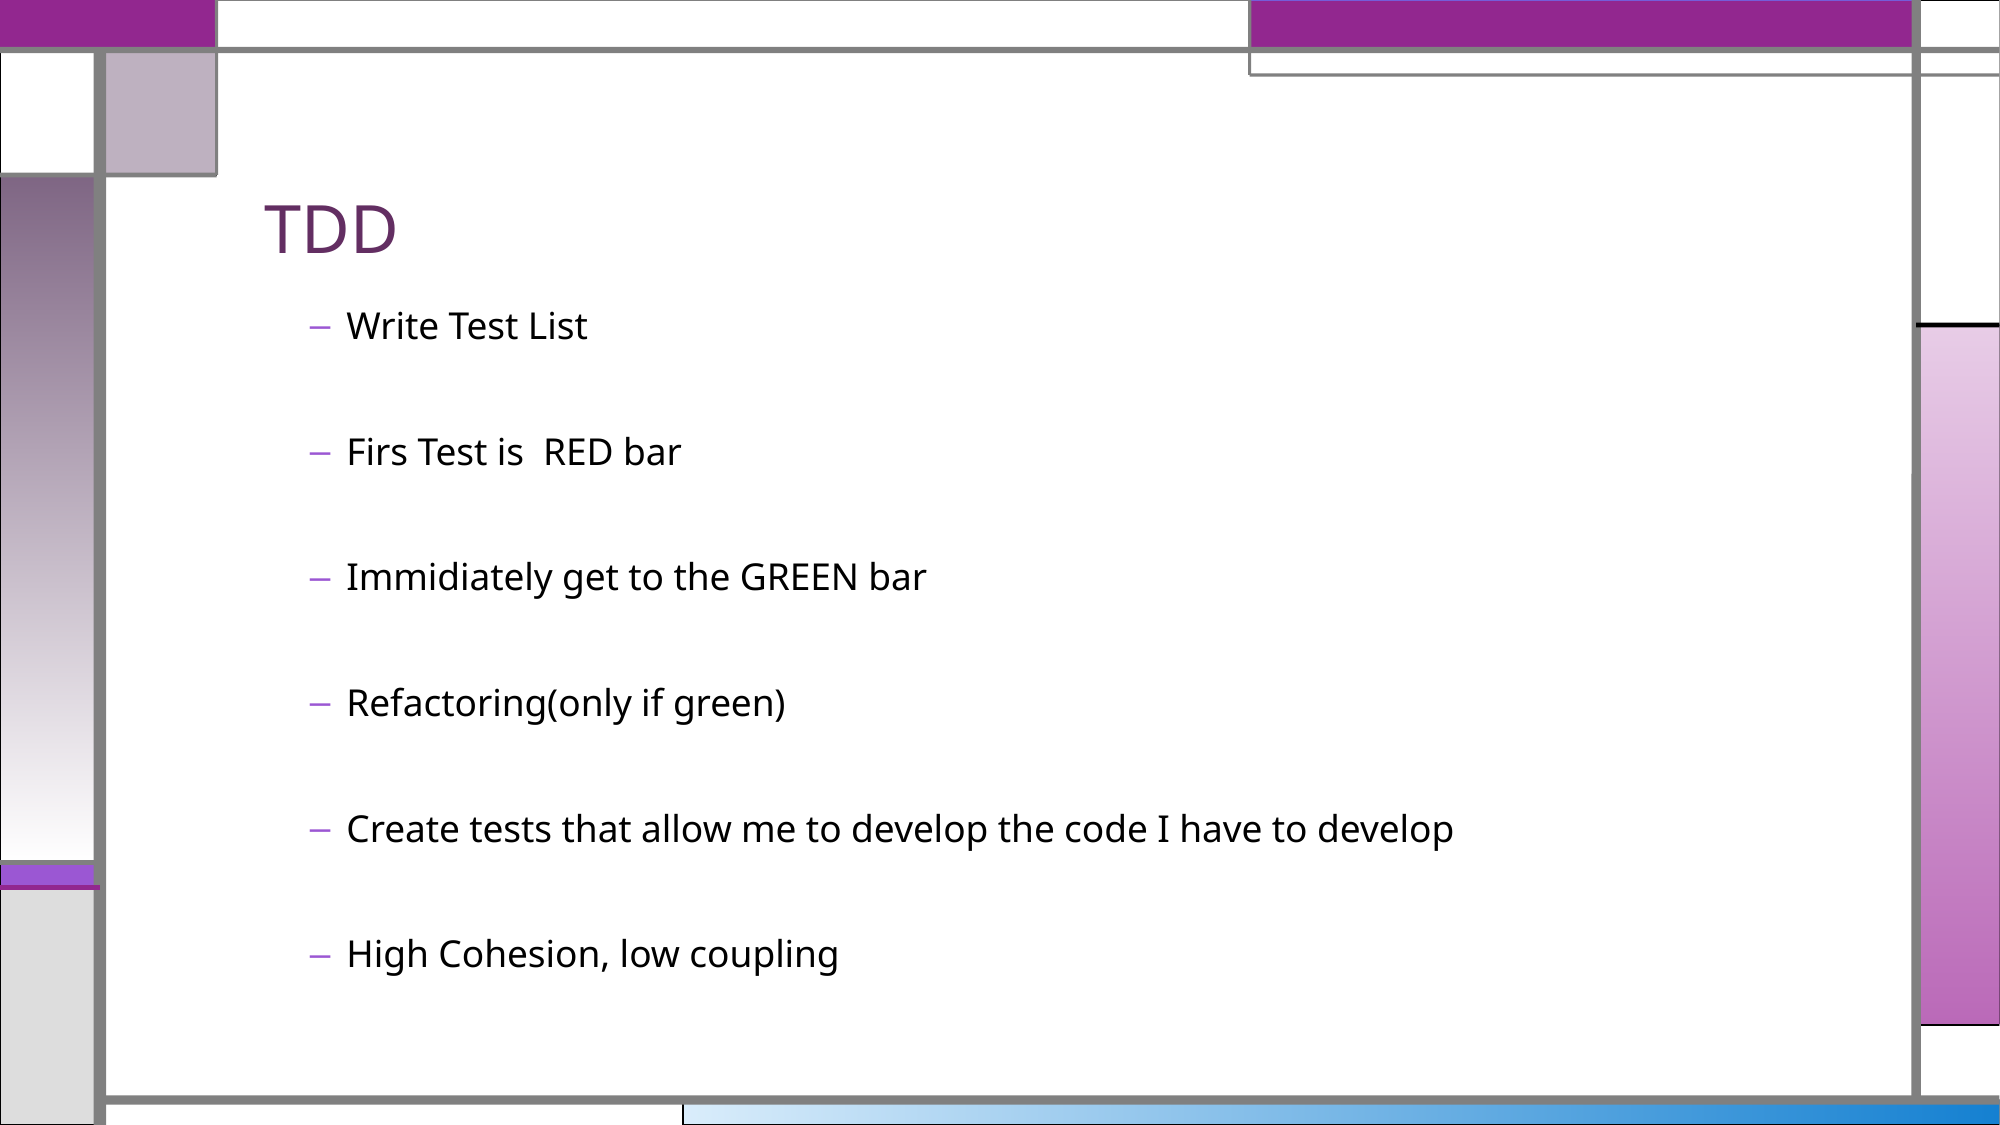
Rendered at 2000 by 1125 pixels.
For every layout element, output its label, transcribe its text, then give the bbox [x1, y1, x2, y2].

title TDD [249, 87, 1825, 275]
list Write Test List Firs Test is RED bar Immidiately get to the GREEN bar Refactoring(only if green) Create tests that allow me to develop the code I have to develop High Cohesion, low coupling [249, 299, 1825, 988]
